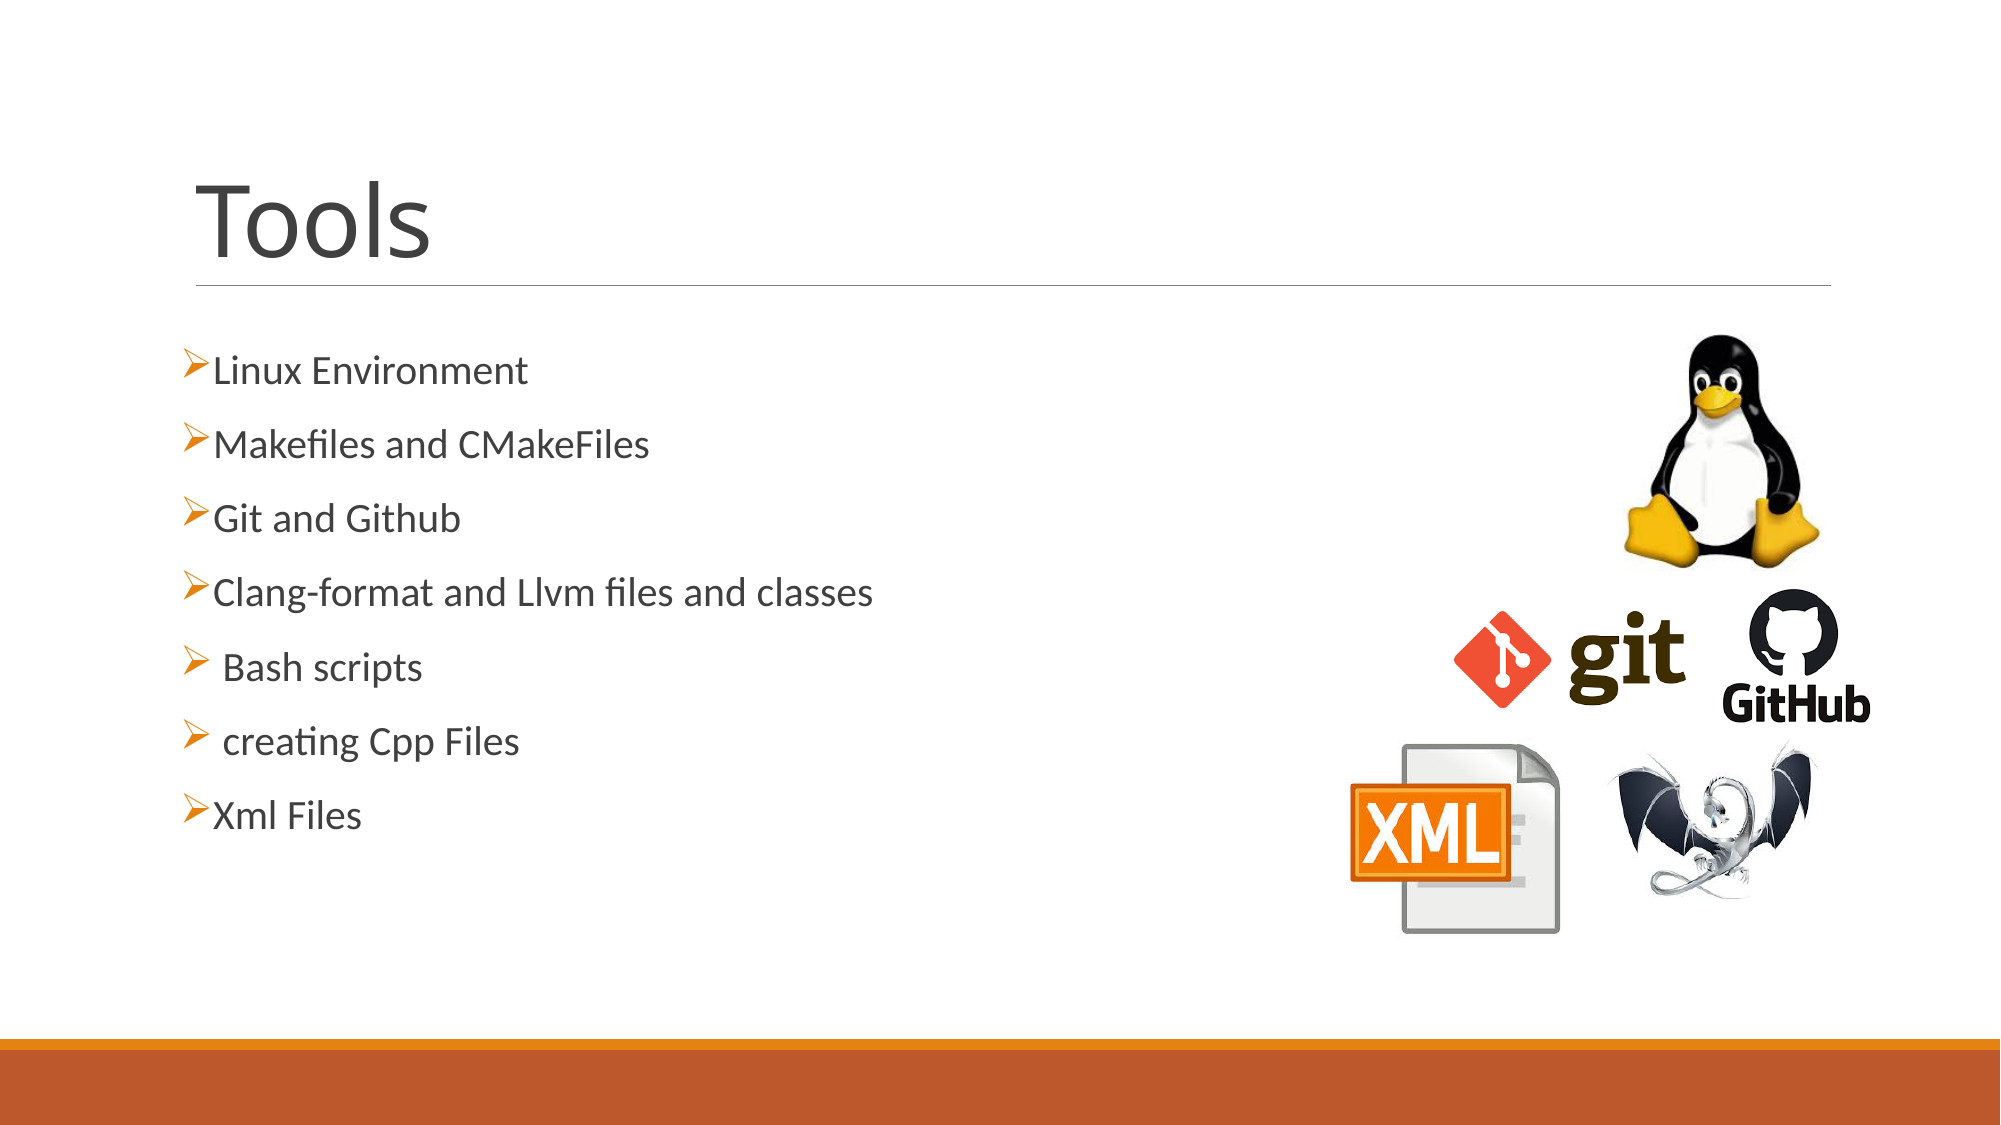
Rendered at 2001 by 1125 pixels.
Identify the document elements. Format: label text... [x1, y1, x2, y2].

title Tools [180, 47, 1830, 285]
picture [1454, 316, 1938, 899]
list Linux Environment Makefiles and CMakeFiles Git and Github Clang-format and Llvm files and classes Bash scripts creating Cpp Files Xml Files [180, 340, 990, 978]
picture [1345, 738, 1564, 939]
